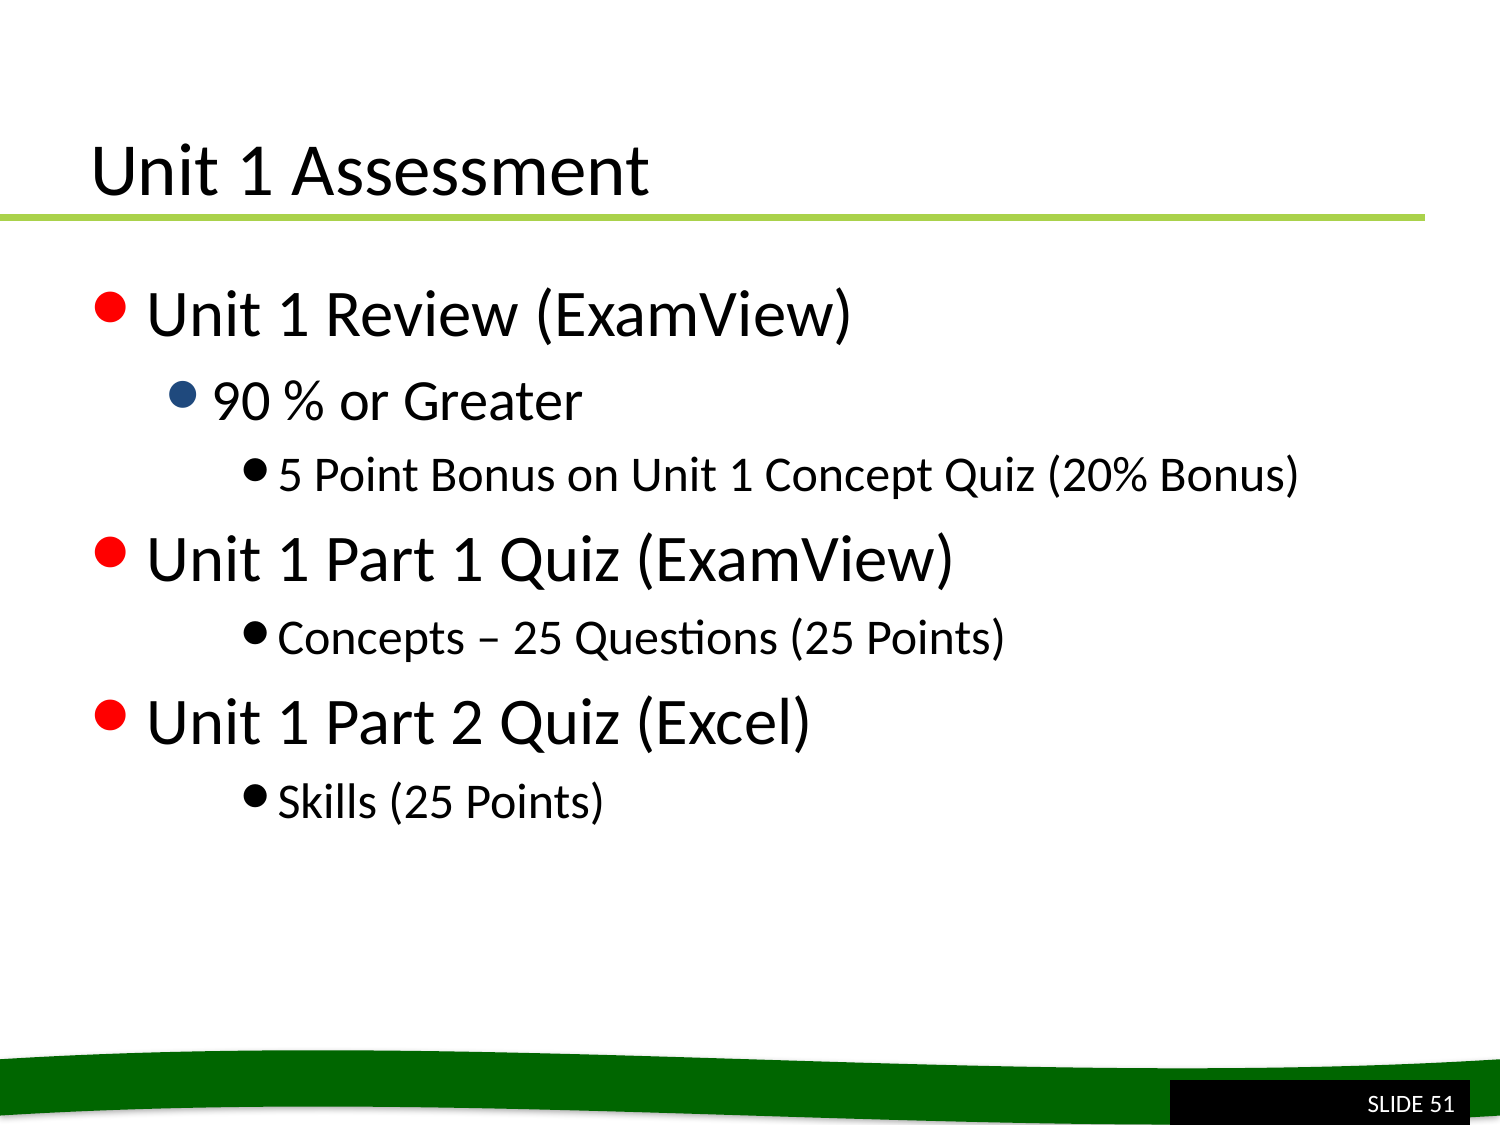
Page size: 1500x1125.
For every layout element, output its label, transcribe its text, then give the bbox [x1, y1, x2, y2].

title Unit 1 Assessment [75, 29, 1350, 218]
slide_number SLIDE 51 [1170, 1080, 1470, 1125]
list Unit 1 Review (ExamView) 90 % or Greater 5 Point Bonus on Unit 1 Concept Quiz (20% Bonus) Unit 1 Part 1 Quiz (ExamView) Concepts – 25 Questions (25 Points) Unit 1 Part 2 Quiz (Excel) Skills (25 Points) [75, 262, 1425, 1005]
